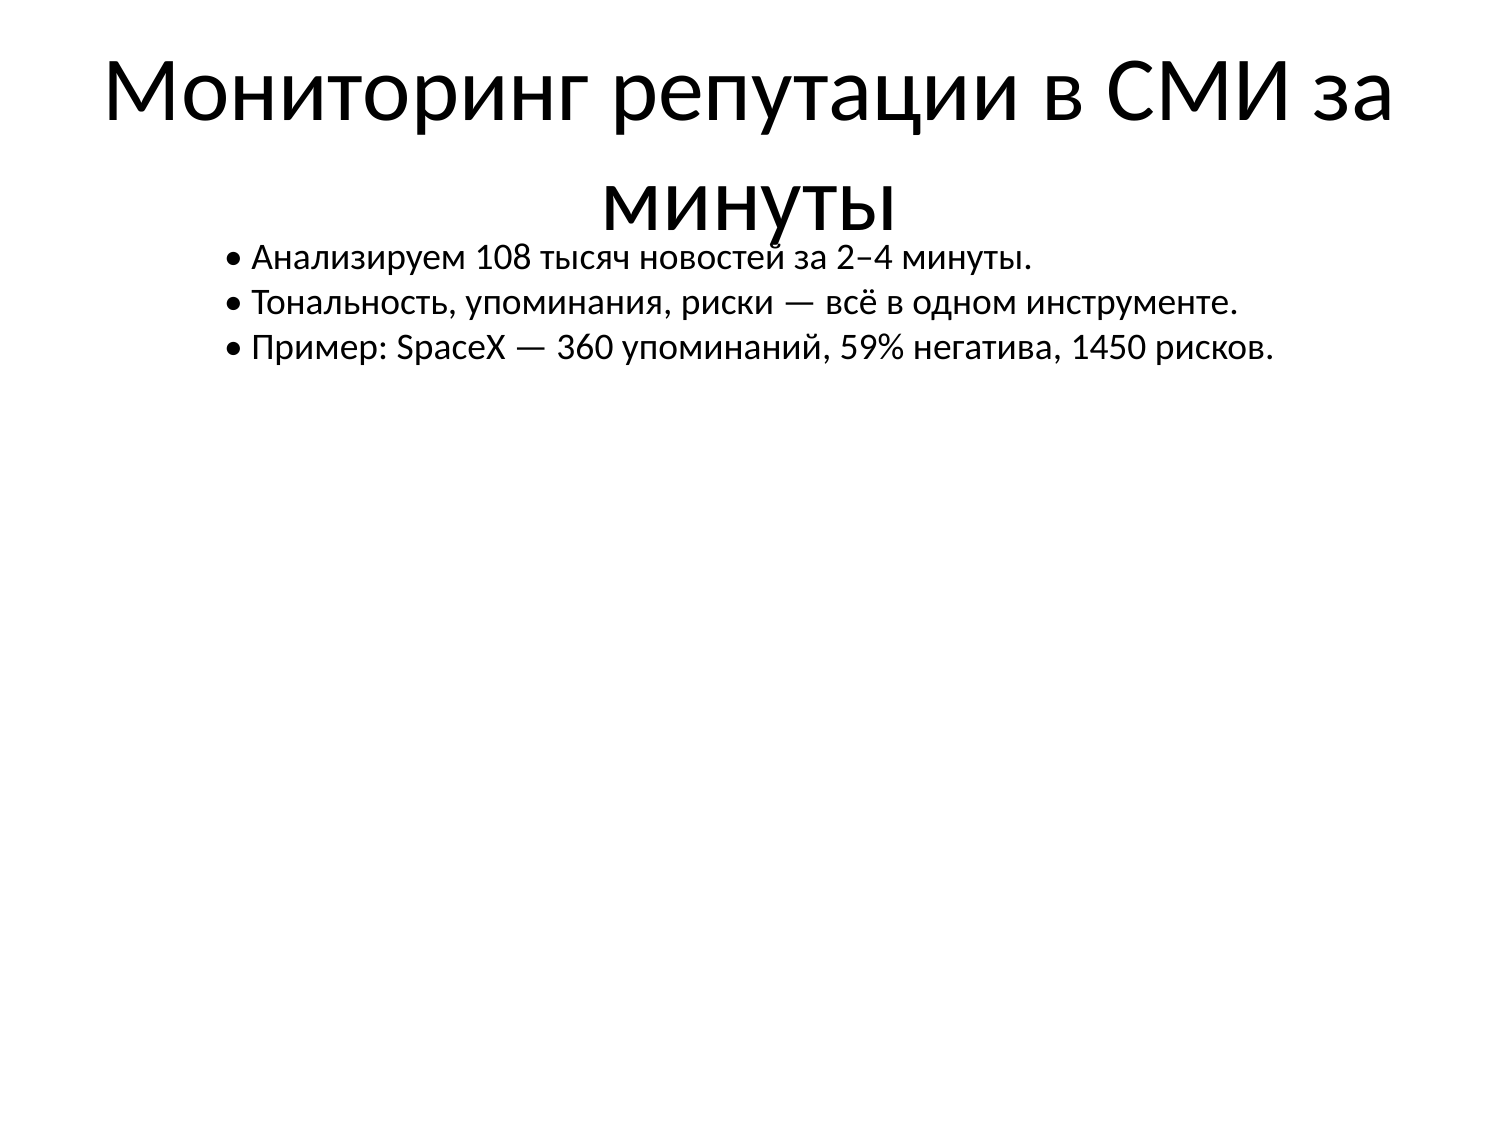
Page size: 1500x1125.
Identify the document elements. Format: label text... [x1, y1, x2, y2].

title Мониторинг репутации в СМИ за минуты [75, 45, 1425, 233]
text_box • Анализируем 108 тысяч новостей за 2–4 минуты. • Тональность, упоминания, риски — всё в одном инструменте. • Пример: SpaceX — 360 упоминаний, 59% негатива, 1450 рисков. [209, 224, 1291, 375]
